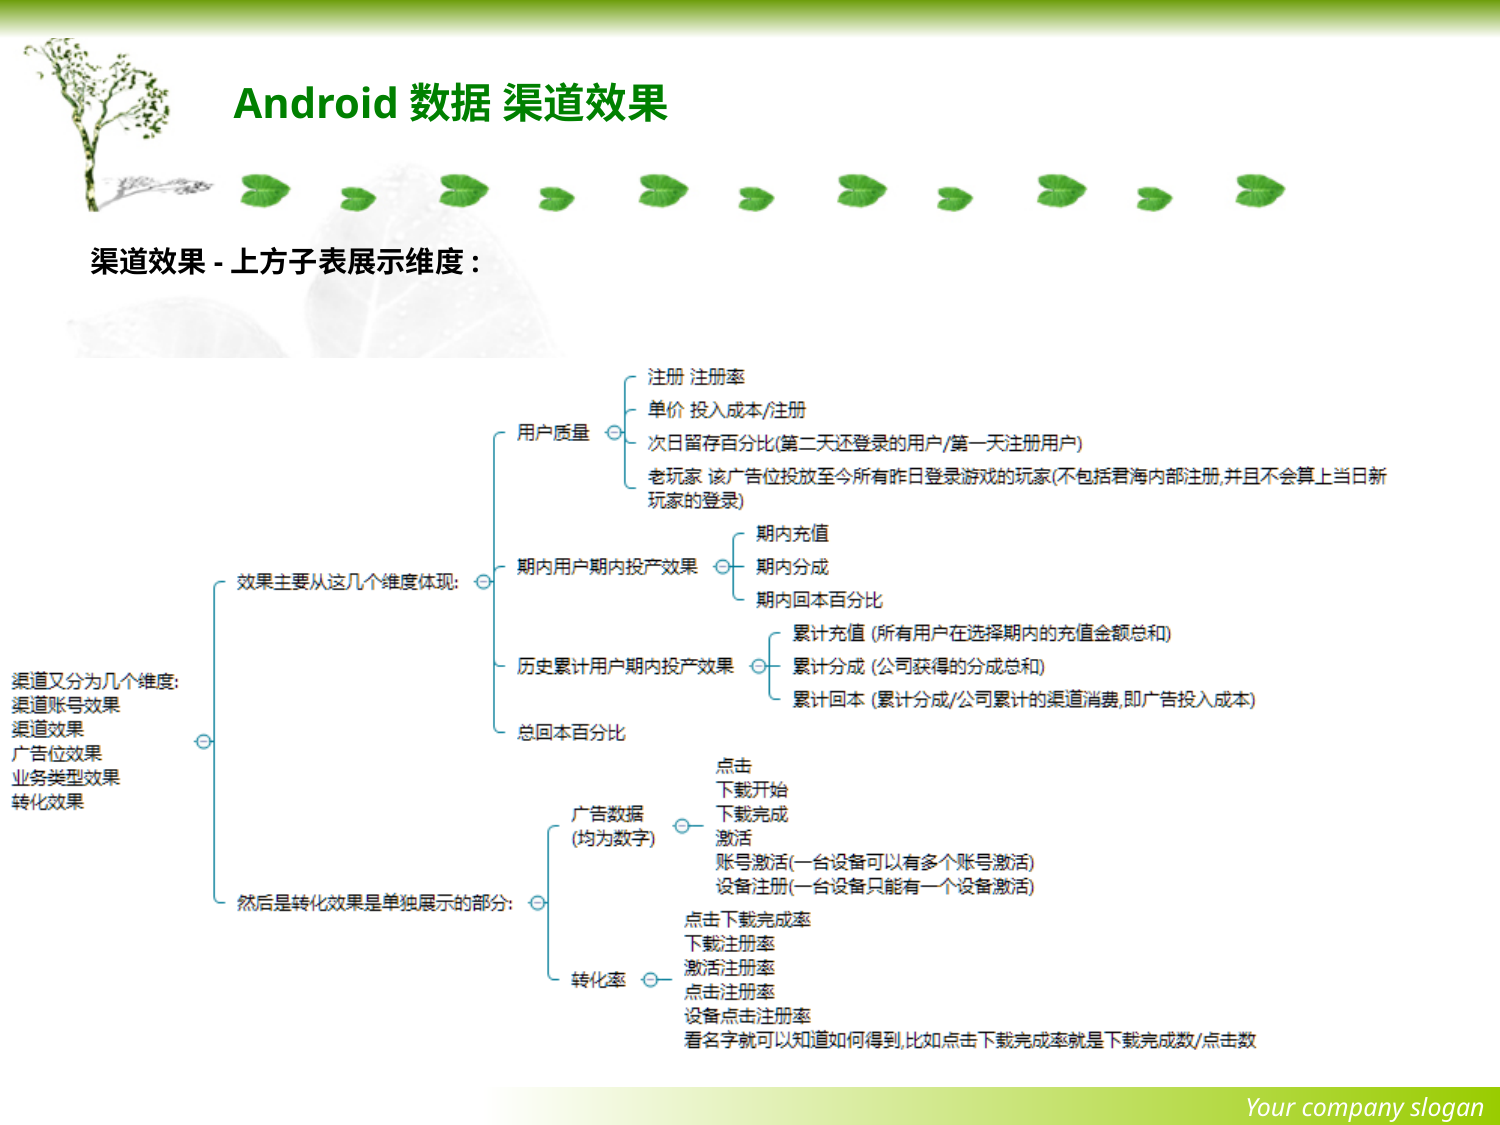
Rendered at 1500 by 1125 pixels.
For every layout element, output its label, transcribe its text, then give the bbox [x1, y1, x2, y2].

title Android数据 渠道效果 [218, 44, 1341, 185]
list 渠道效果-上方子表展示维度: [74, 235, 1341, 357]
picture [0, 38, 1500, 1125]
